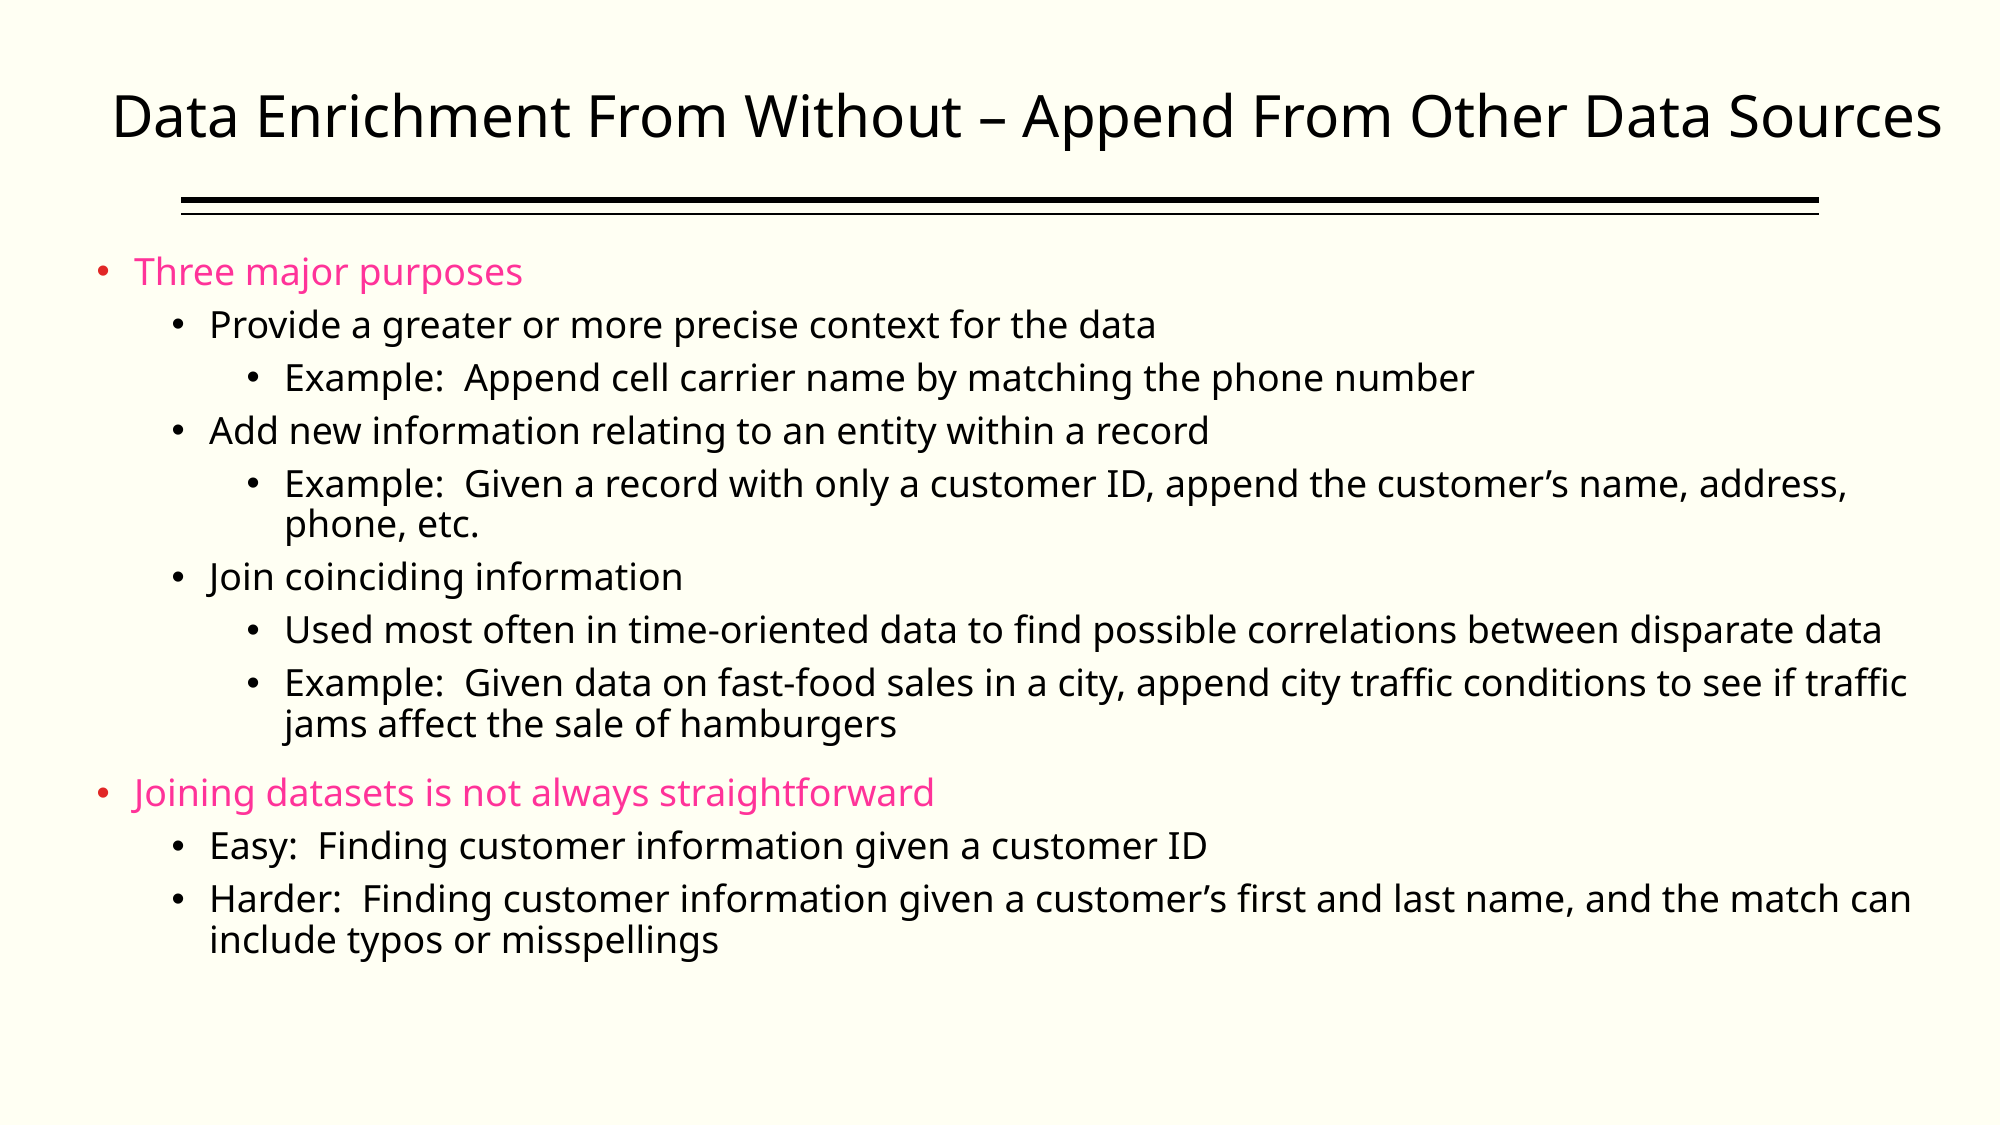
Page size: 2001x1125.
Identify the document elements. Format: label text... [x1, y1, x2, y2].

text_box Three major purposes Provide a greater or more precise context for the data Example: Append cell carrier name by matching the phone number Add new information relating to an entity within a record Example: Given a record with only a customer ID, append the customer’s name, address, phone, etc. Join coinciding information Used most often in time-oriented data to find possible correlations between disparate data Example: Given data on fast-food sales in a city, append city traffic conditions to see if traffic jams affect the sale of hamburgers Joining datasets is not always straightforward Easy: Finding customer information given a customer ID Harder: Finding customer information given a customer’s first and last name, and the match can include typos or misspellings [81, 245, 1972, 1038]
text_box Data Enrichment From Without – Append From Other Data Sources [111, 86, 2000, 231]
